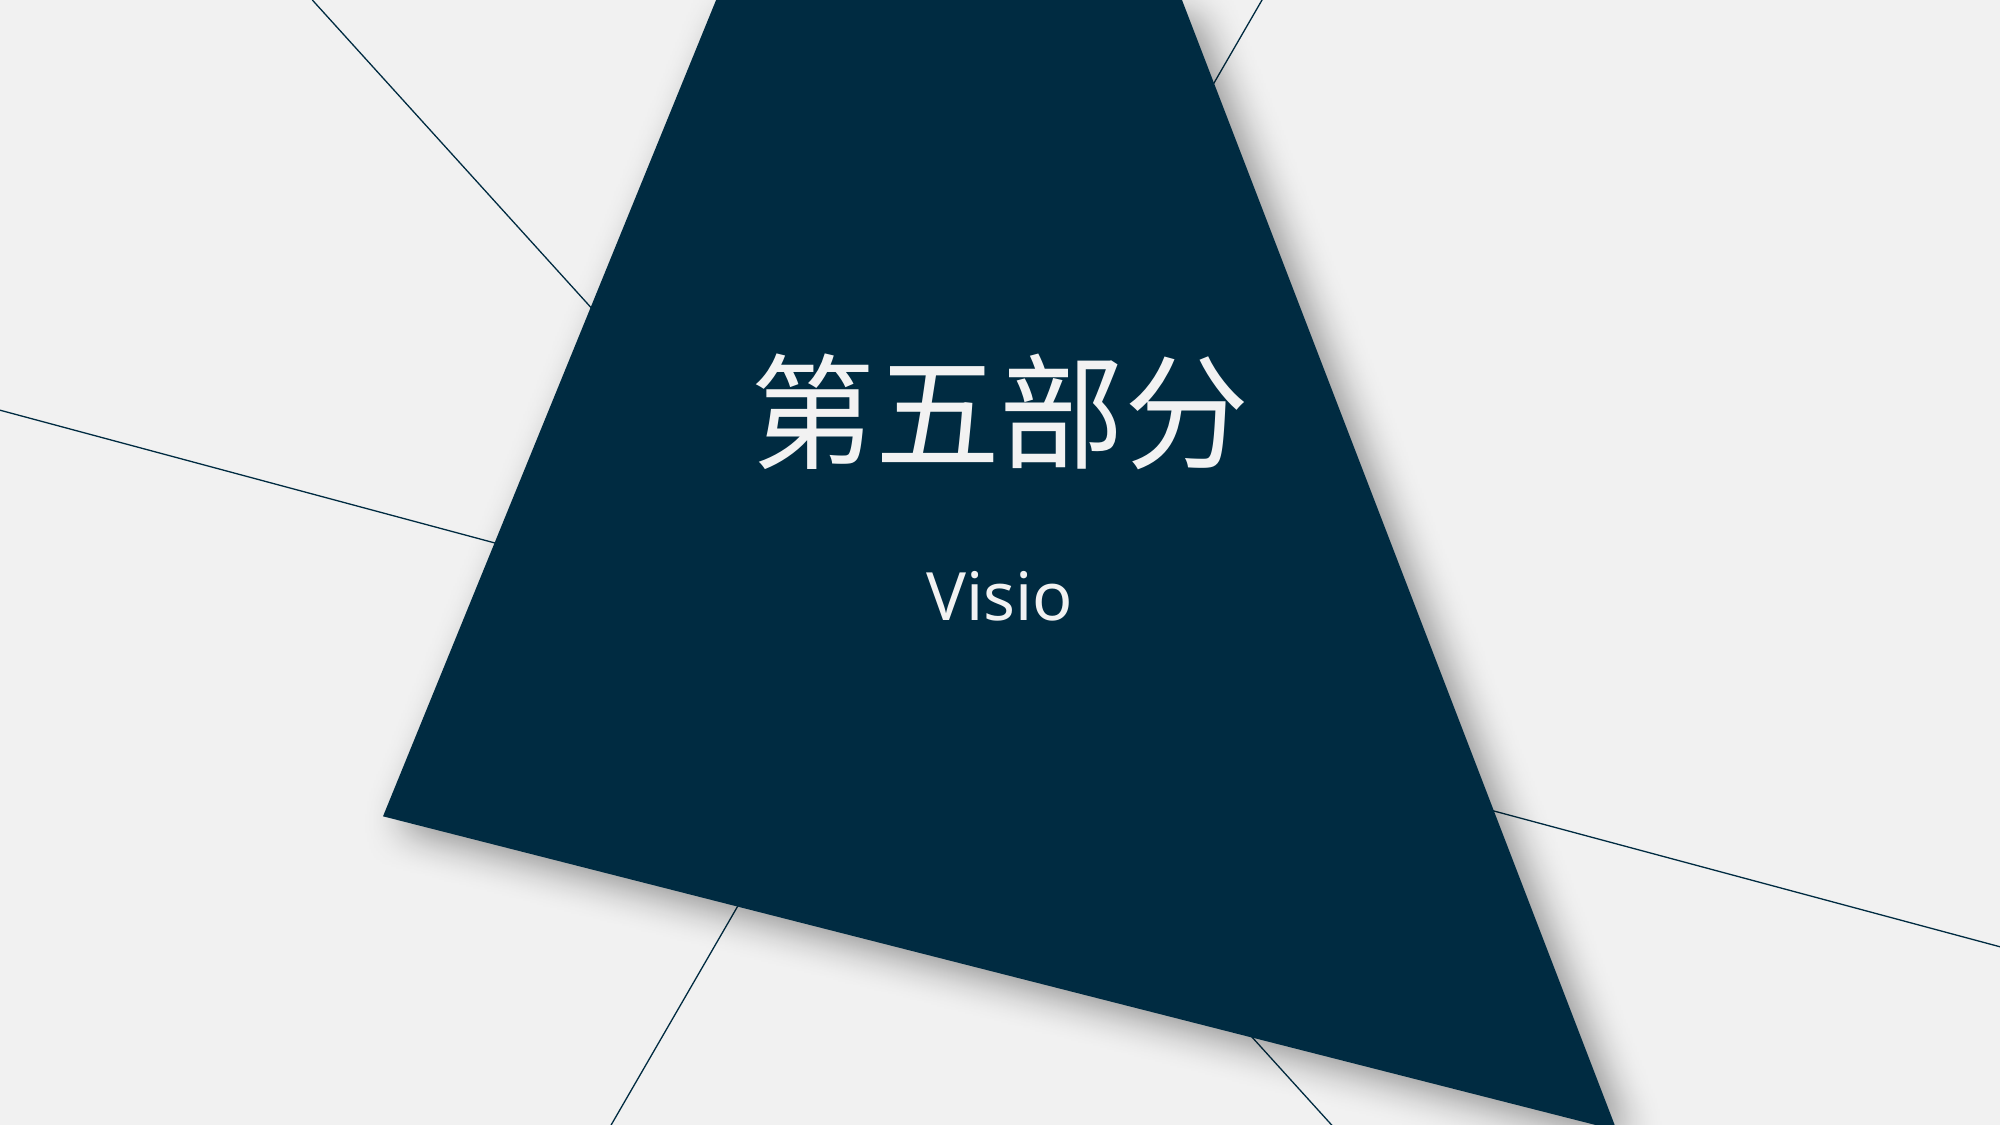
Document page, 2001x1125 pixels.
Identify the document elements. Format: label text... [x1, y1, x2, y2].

text_box Visio [709, 546, 1291, 642]
text_box 第五部分 [735, 326, 1265, 492]
text_box [383, 0, 1615, 1125]
